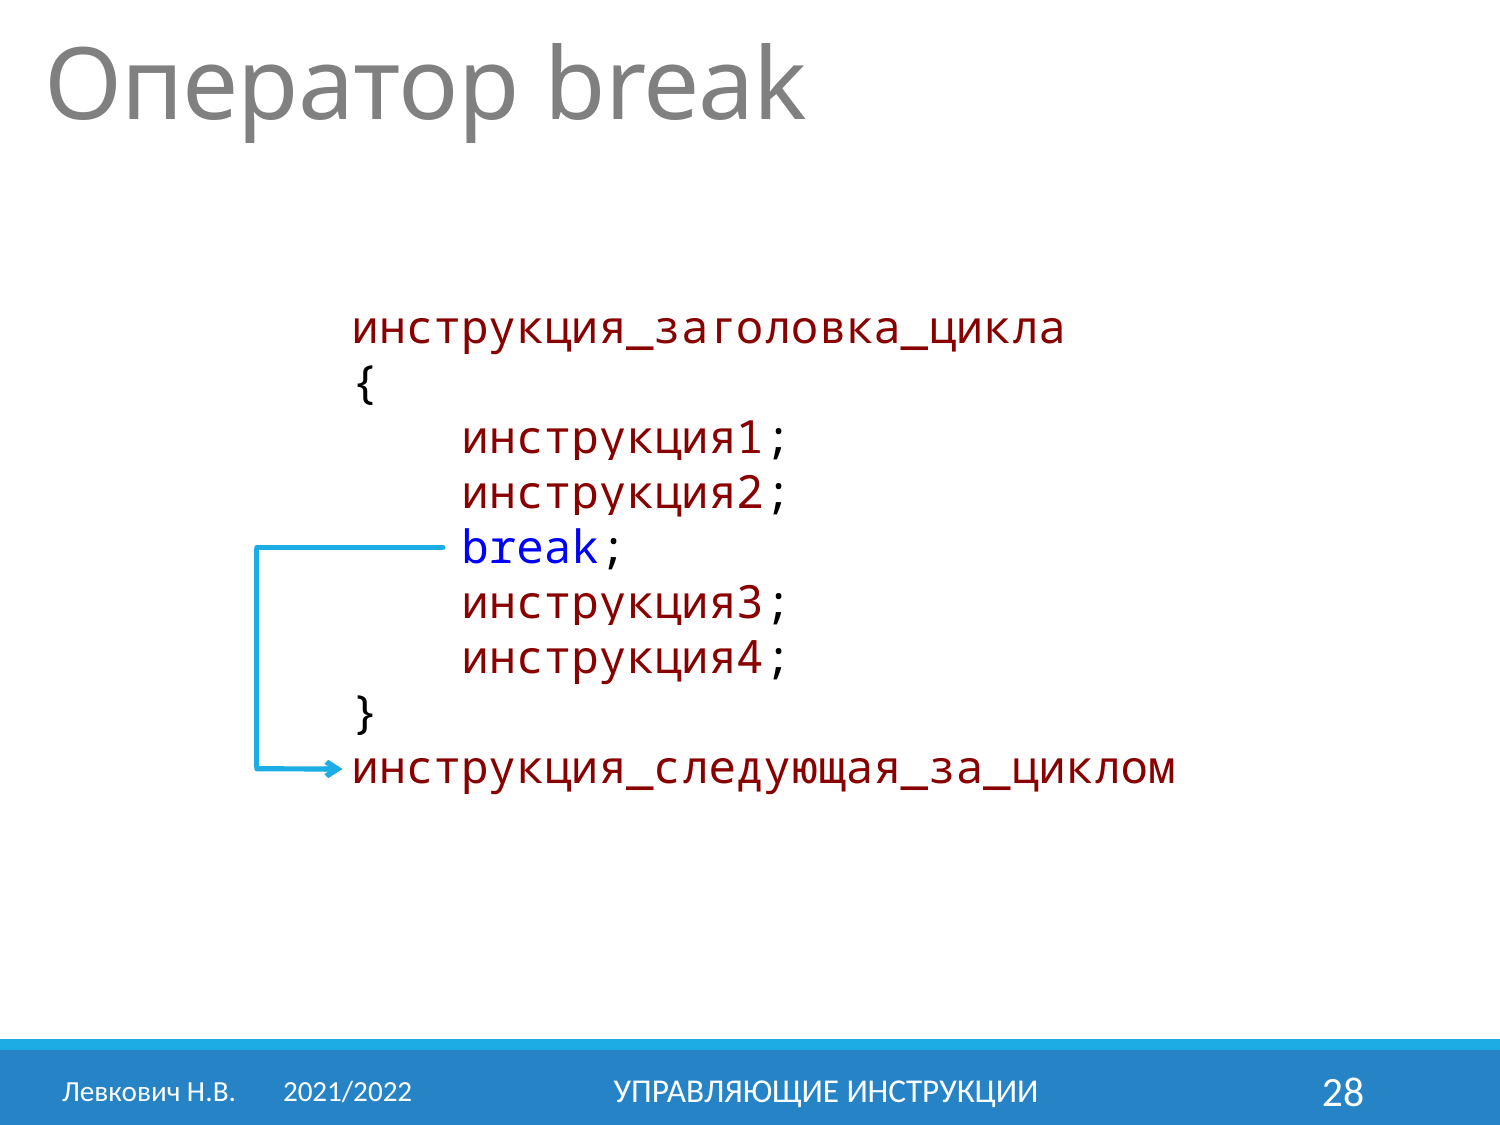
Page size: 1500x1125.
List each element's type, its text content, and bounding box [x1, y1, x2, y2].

slide_number Левкович Н.В. 2021/2022 [47, 1059, 440, 1120]
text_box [256, 546, 444, 770]
footer Управляющие инструкции [453, 1059, 1199, 1120]
slide_number 28 [1218, 1059, 1380, 1120]
text_box Оператор break [29, 2, 1459, 176]
text_box инструкция_заголовка_цикла { инструкция1; инструкция2; break; инструкция3; инструкция4; } инструкция_следующая_за_циклом [336, 290, 1227, 801]
